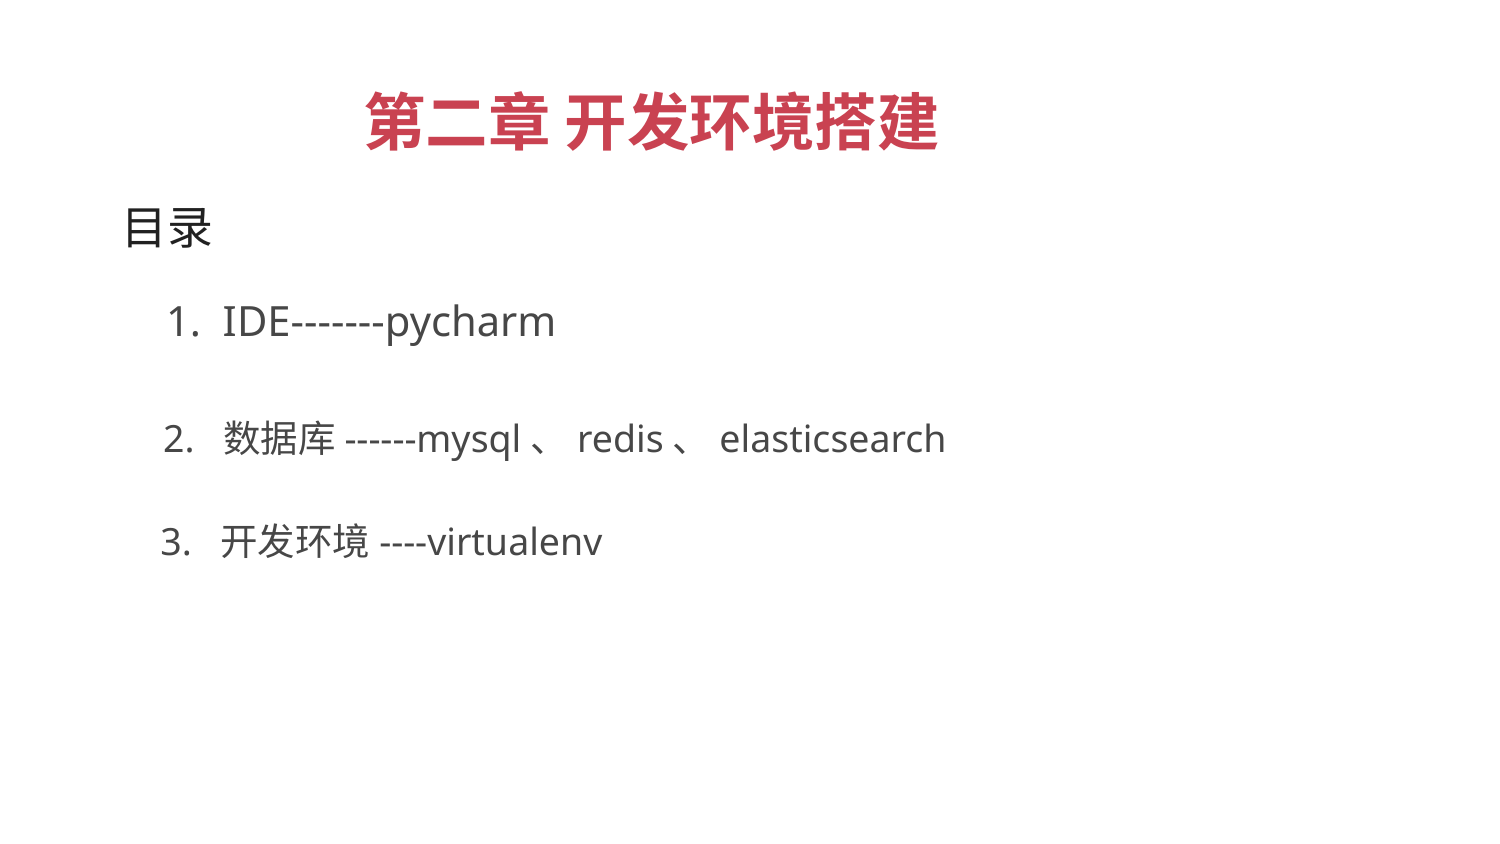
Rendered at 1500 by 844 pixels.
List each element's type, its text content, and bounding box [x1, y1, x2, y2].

text_box 第二章 开发环境搭建 [348, 75, 956, 166]
text_box 2. 数据库------mysql、redis、elasticsearch [73, 407, 1424, 468]
text_box 1. IDE-------pycharm [75, 286, 1426, 352]
text_box 3. 开发环境----virtualenv [70, 510, 1421, 571]
list 目录 [84, 184, 1436, 269]
